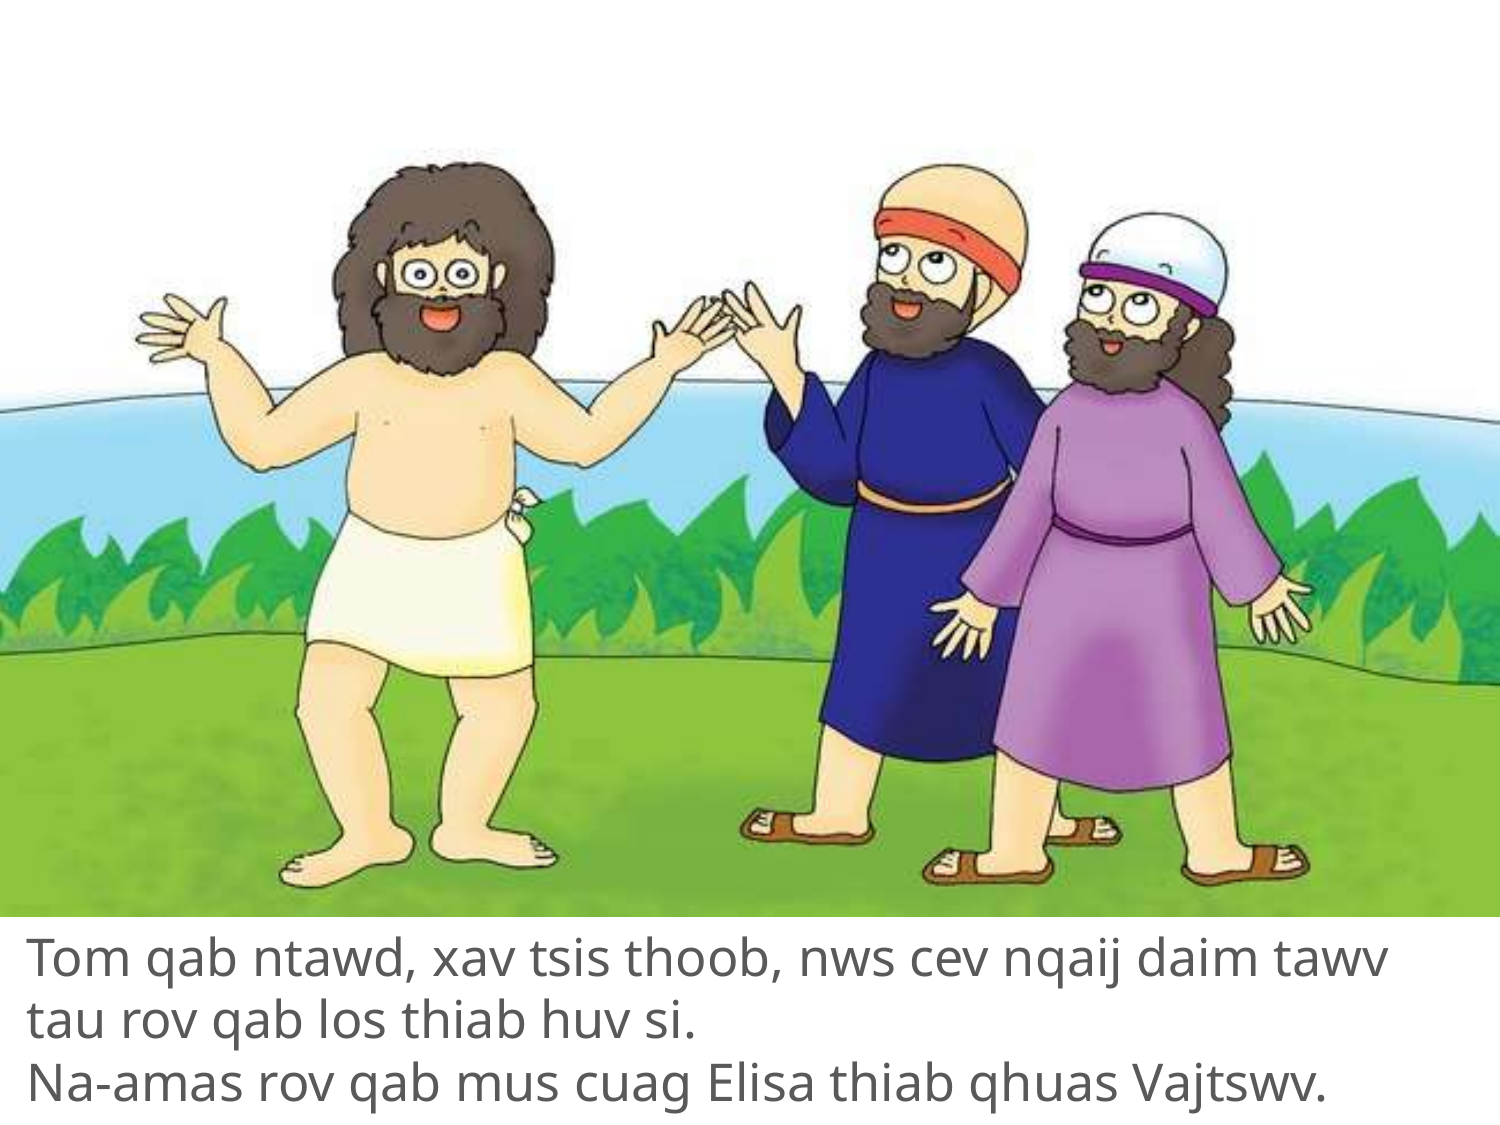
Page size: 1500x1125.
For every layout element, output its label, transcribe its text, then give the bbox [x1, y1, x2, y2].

picture [0, 1, 1500, 918]
text_box Tom qab ntawd, xav tsis thoob, nws cev nqaij daim tawv tau rov qab los thiab huv si. Na-amas rov qab mus cuag Elisa thiab qhuas Vajtswv. [11, 924, 1498, 1119]
